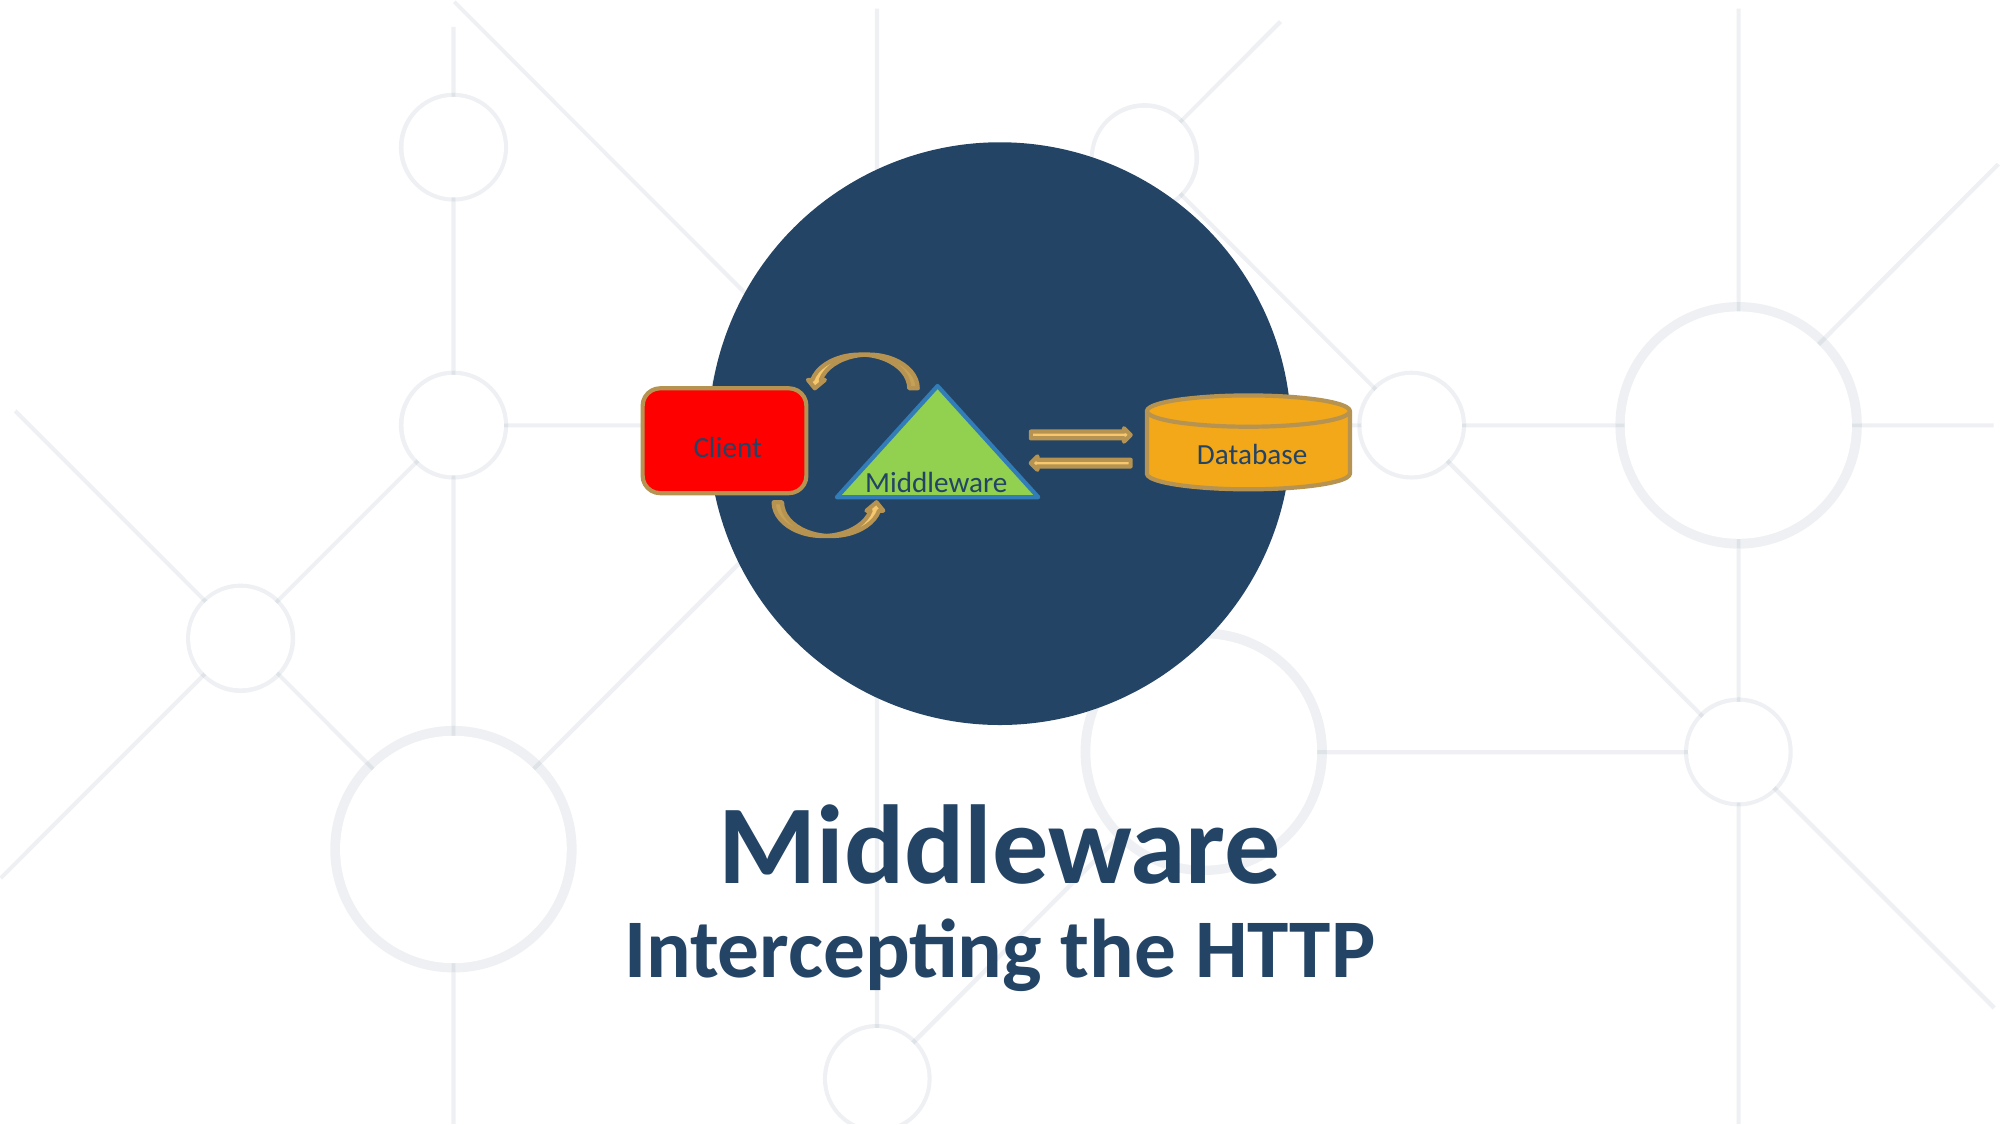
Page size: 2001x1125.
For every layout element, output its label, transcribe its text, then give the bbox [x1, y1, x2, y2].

list Intercepting the HTTP [100, 900, 1900, 983]
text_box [642, 354, 1351, 537]
list Middleware [100, 771, 1900, 898]
